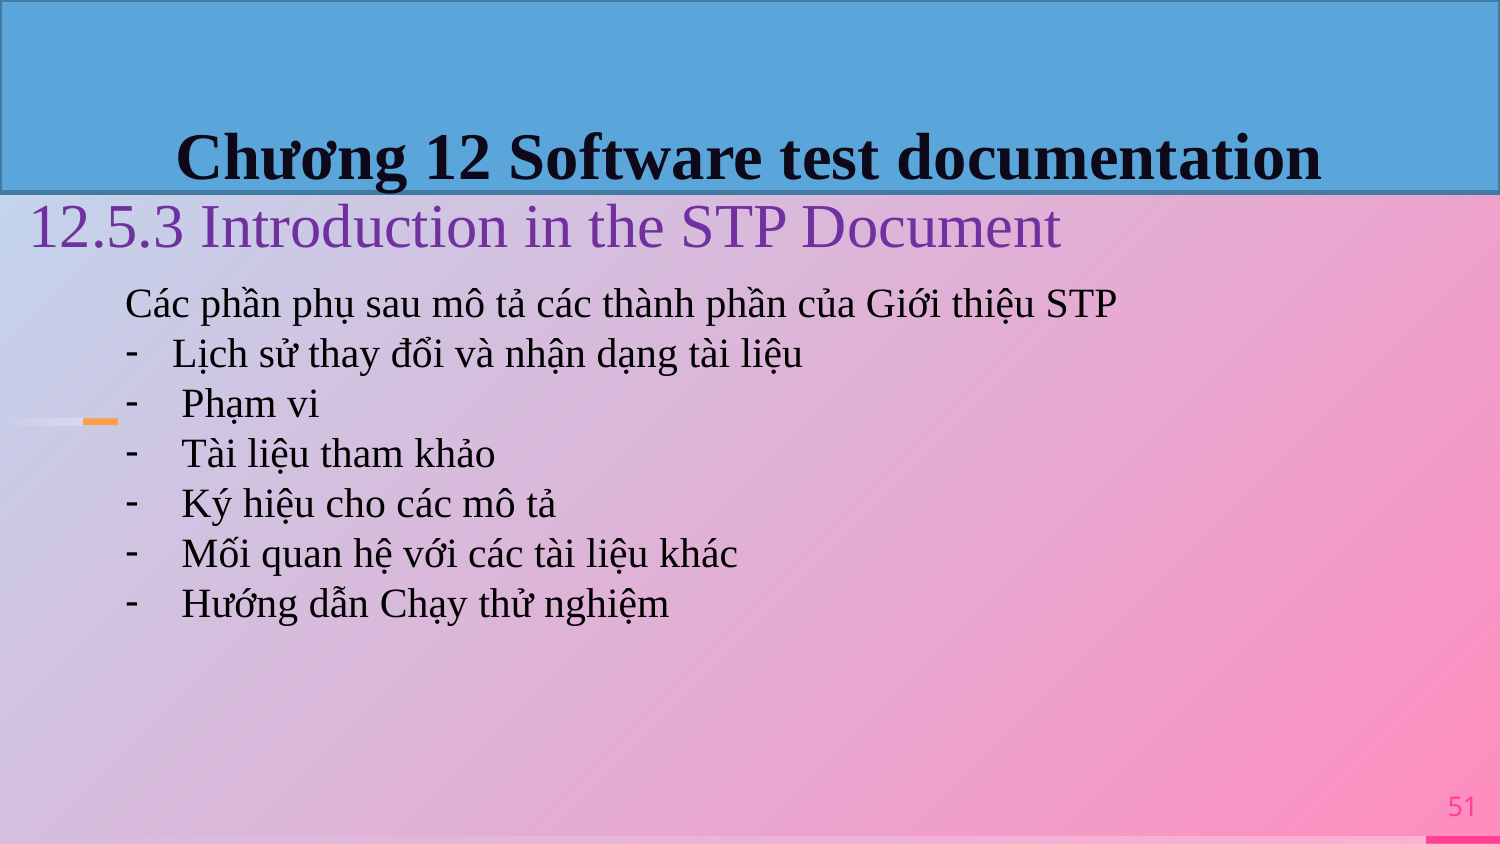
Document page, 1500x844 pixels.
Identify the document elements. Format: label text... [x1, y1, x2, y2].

slide_number 51 [1426, 779, 1500, 837]
text_box Các phần phụ sau mô tả các thành phần của Giới thiệu STP Lịch sử thay đổi và nhận dạng tài liệu Phạm vi Tài liệu tham khảo Ký hiệu cho các mô tả Mối quan hệ với các tài liệu khác Hướng dẫn Chạy thử nghiệm [110, 268, 1235, 634]
text_box 12.5.3 Introduction in the STP Document [7, 177, 1234, 268]
text_box Chương 12 Software test documentation [0, 0, 1500, 195]
